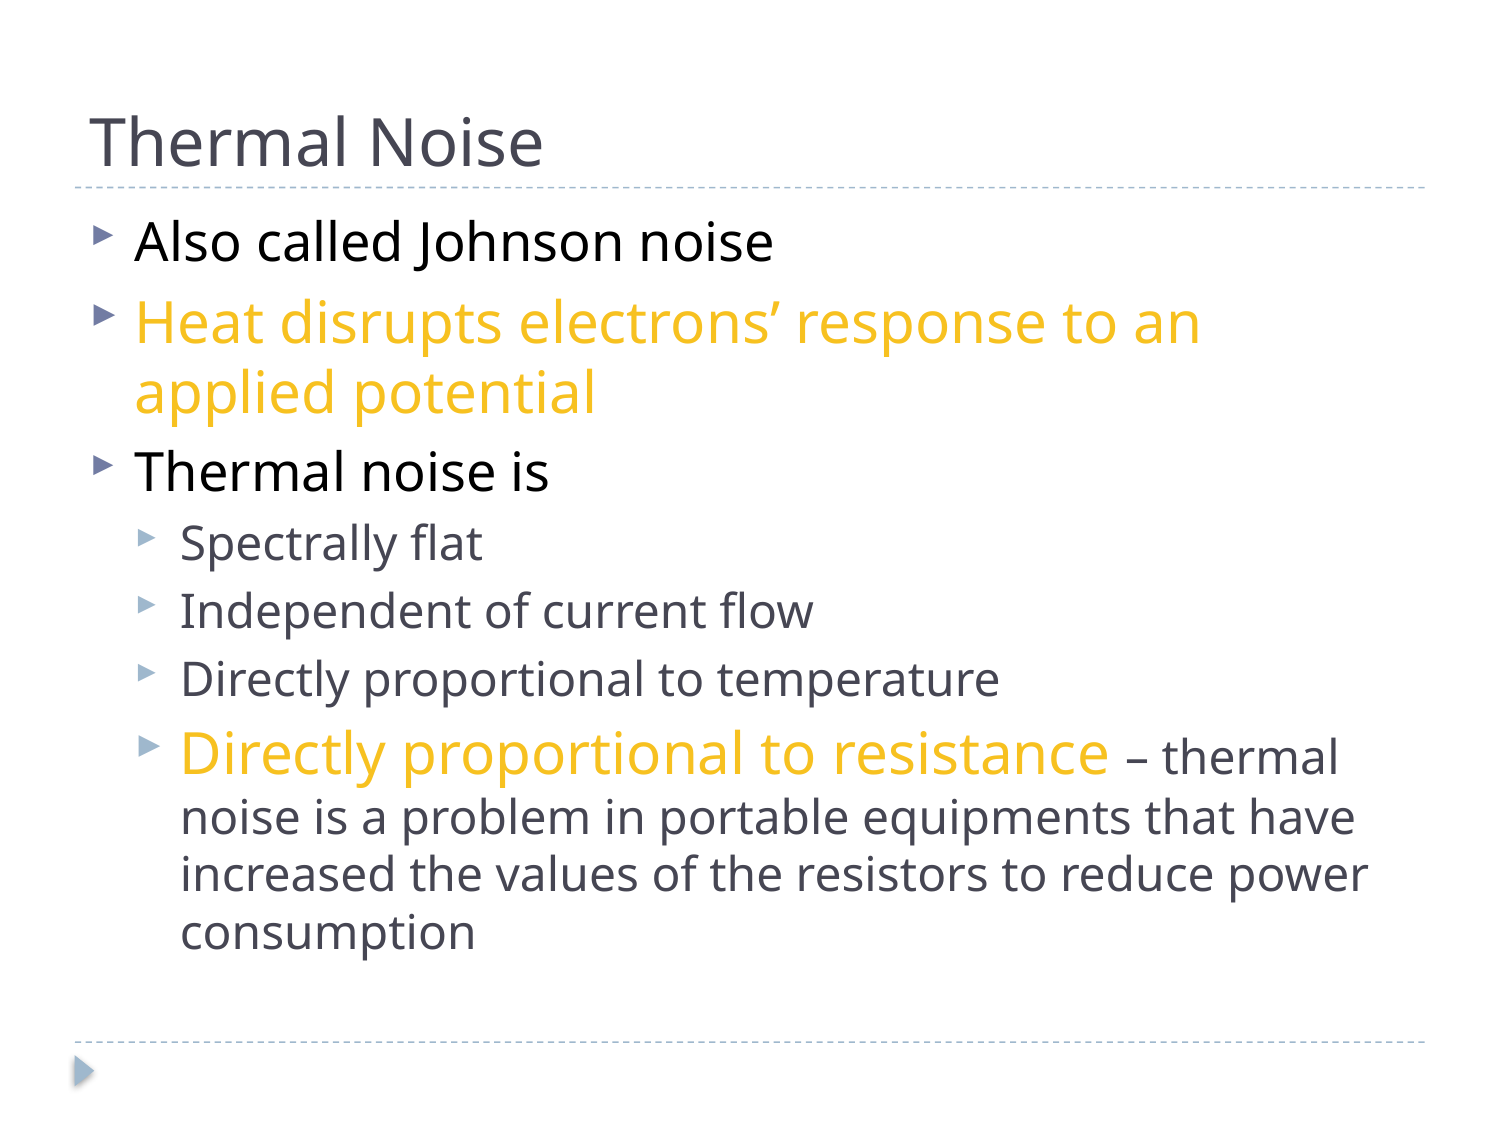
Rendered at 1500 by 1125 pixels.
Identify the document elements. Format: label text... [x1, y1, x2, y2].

list Also called Johnson noise Heat disrupts electrons’ response to an applied potential Thermal noise is Spectrally flat Independent of current flow Directly proportional to temperature Directly proportional to resistance – thermal noise is a problem in portable equipments that have increased the values of the resistors to reduce power consumption [75, 200, 1425, 1010]
title Thermal Noise [75, 24, 1425, 188]
